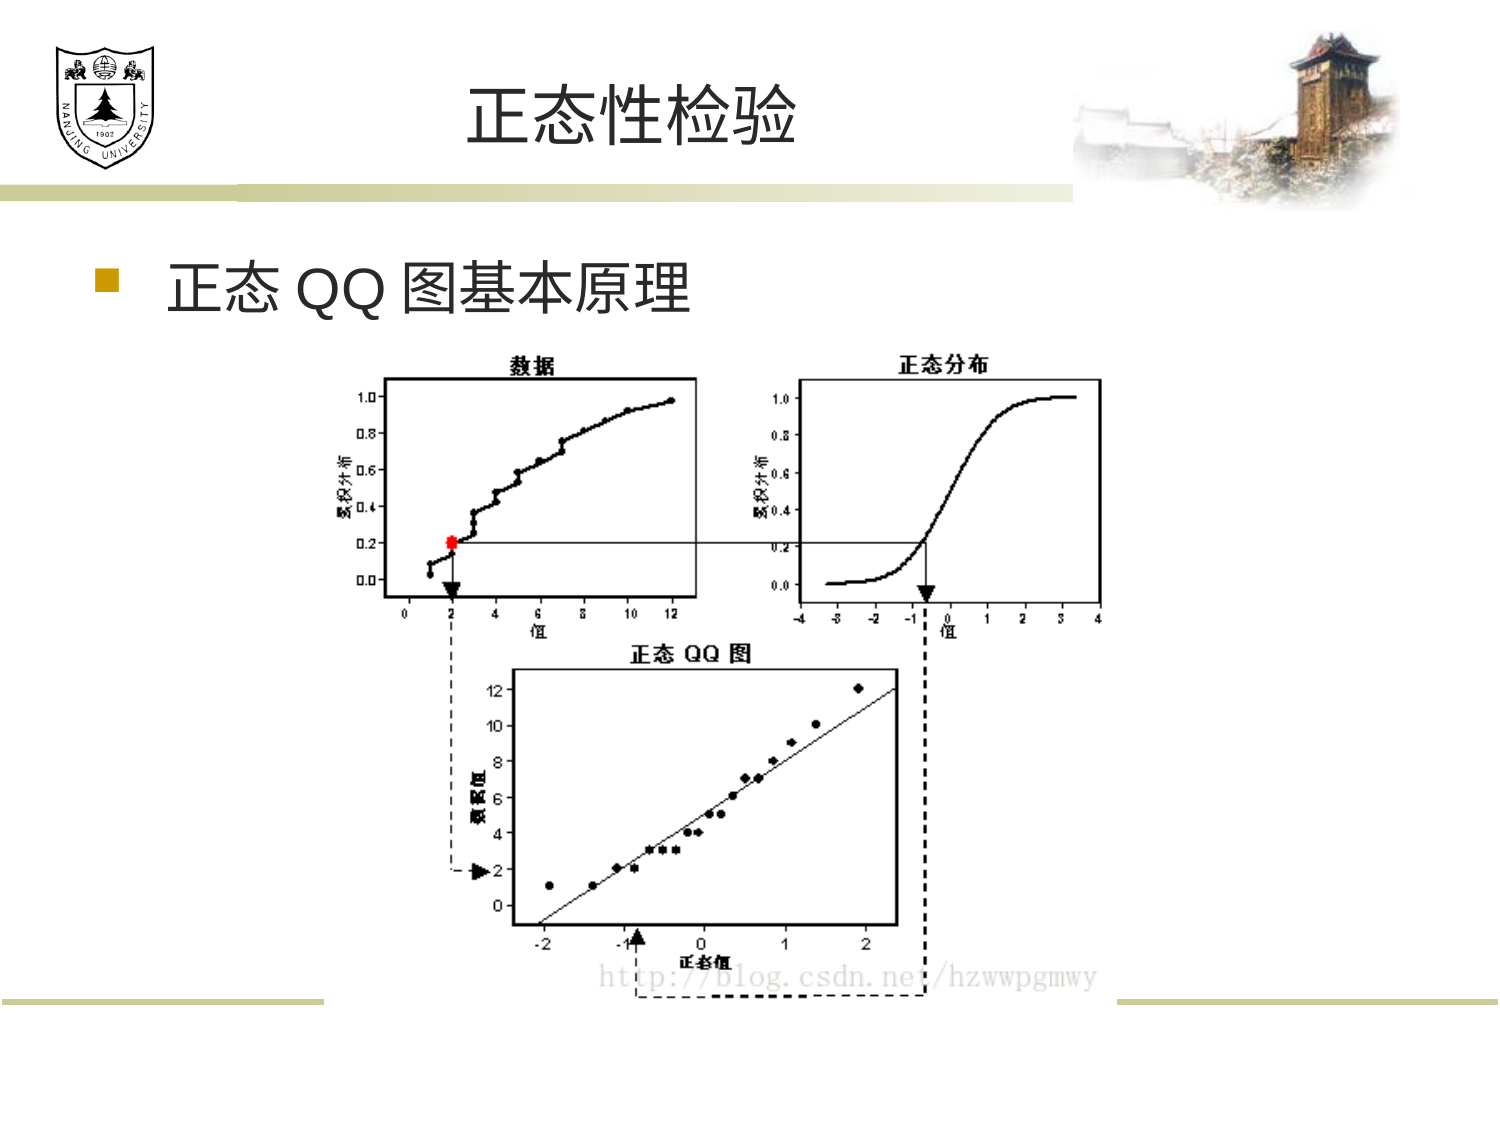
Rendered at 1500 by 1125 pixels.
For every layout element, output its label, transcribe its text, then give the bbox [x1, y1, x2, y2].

list 正态QQ图基本原理 [76, 243, 1413, 965]
picture [2, 326, 1498, 1010]
title 正态性检验 [171, 66, 1093, 161]
picture [1073, 30, 1400, 211]
picture [50, 42, 160, 173]
